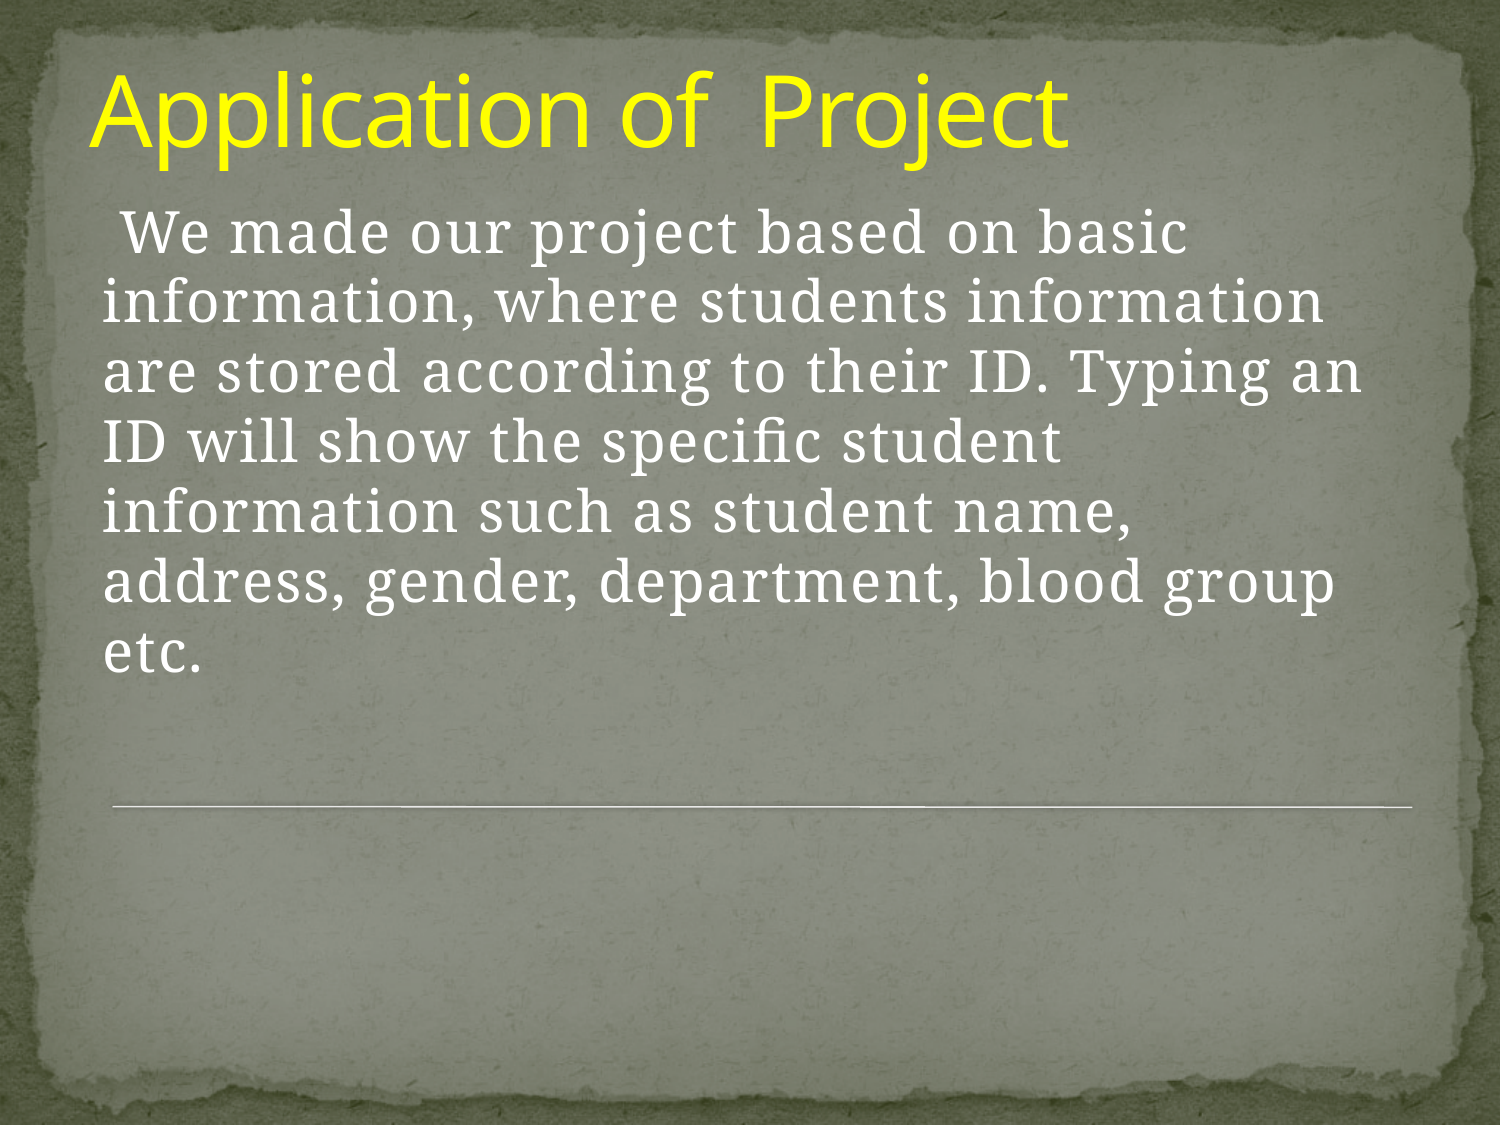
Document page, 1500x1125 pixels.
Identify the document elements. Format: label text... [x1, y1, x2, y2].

list We made our project based on basic information, where students information are stored according to their ID. Typing an ID will show the specific student information such as student name, address, gender, department, blood group etc. [87, 187, 1413, 975]
title Application of Project [74, 37, 1375, 175]
